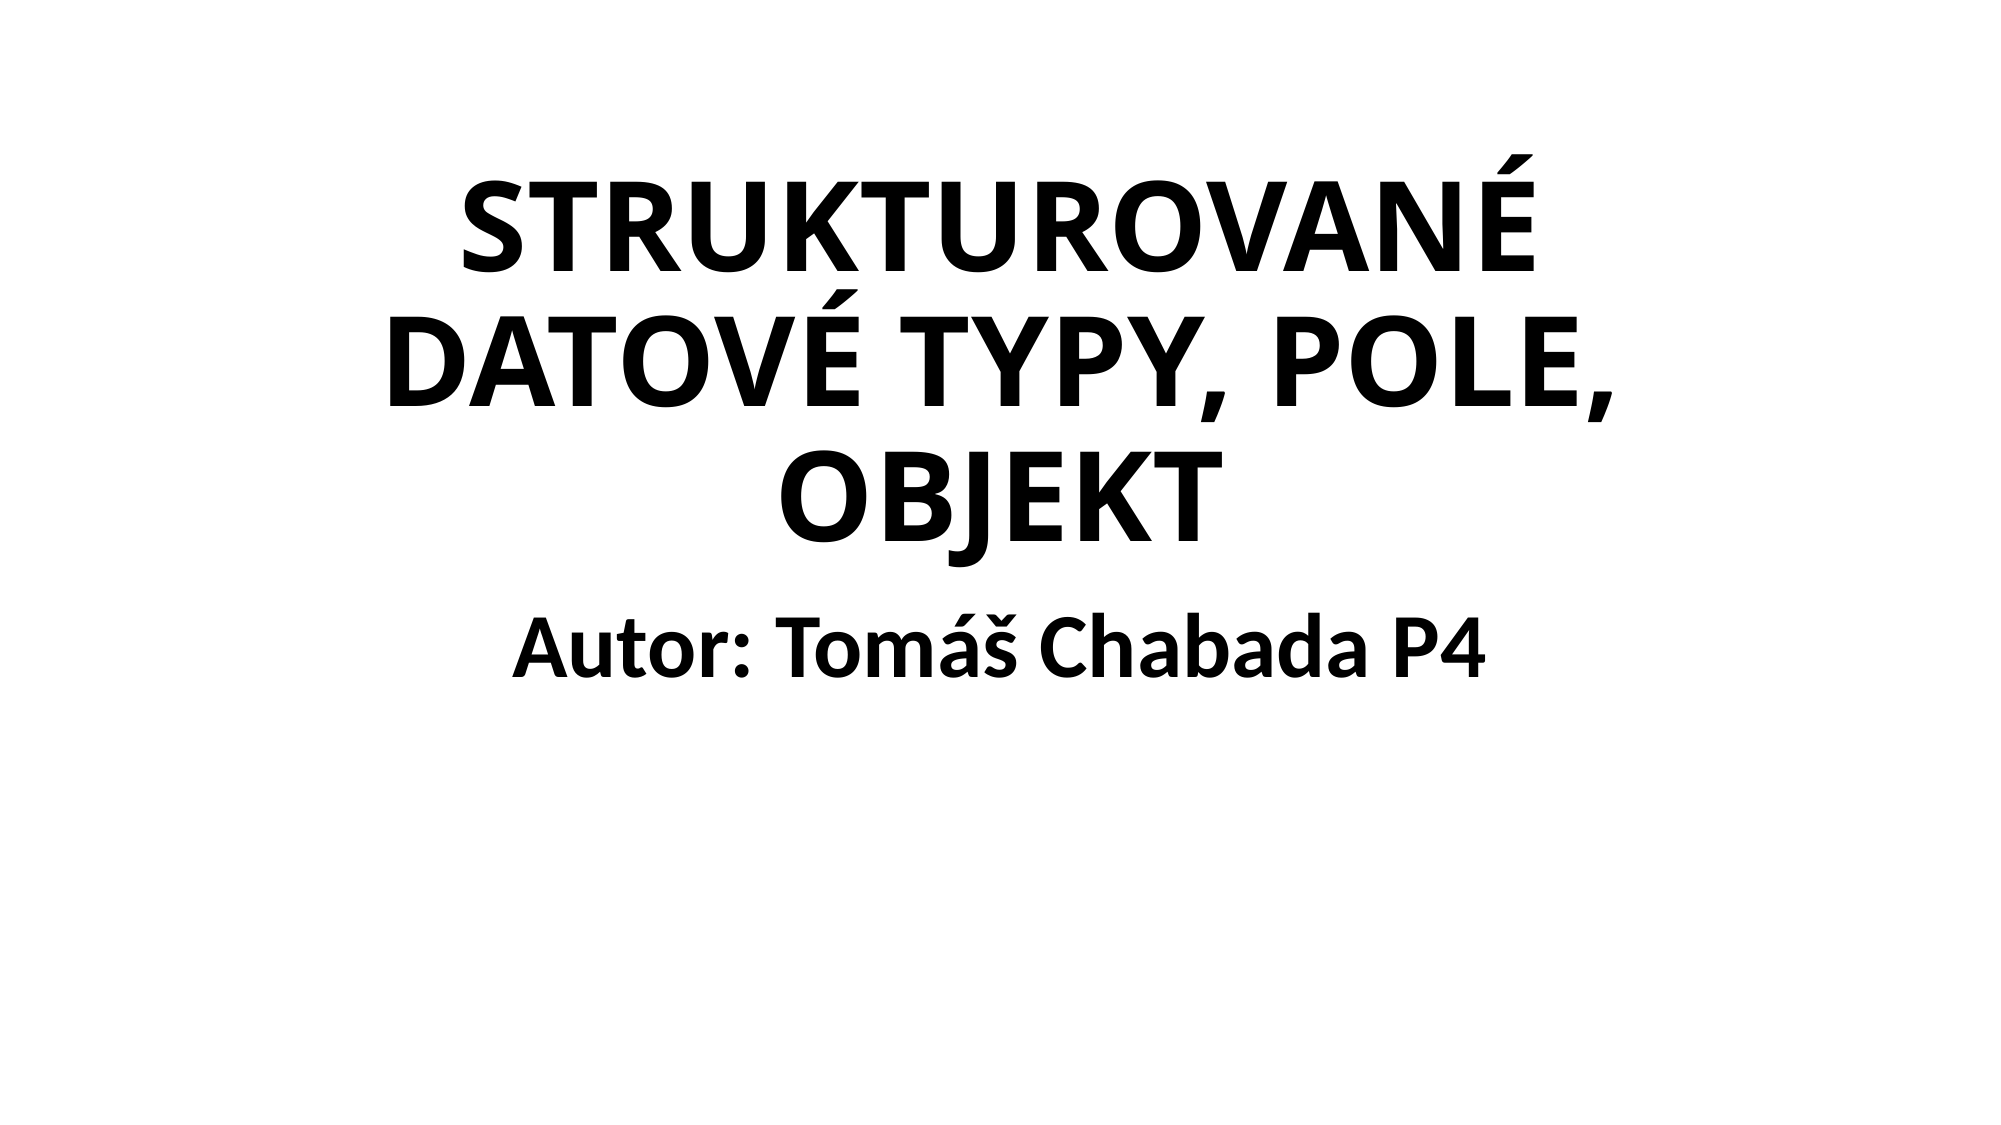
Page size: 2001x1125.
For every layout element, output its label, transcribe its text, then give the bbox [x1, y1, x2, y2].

title STRUKTUROVANÉ DATOVÉ TYPY, POLE, OBJEKT [249, 184, 1750, 576]
subtitle Autor: Tomáš Chabada P4 [249, 590, 1750, 863]
